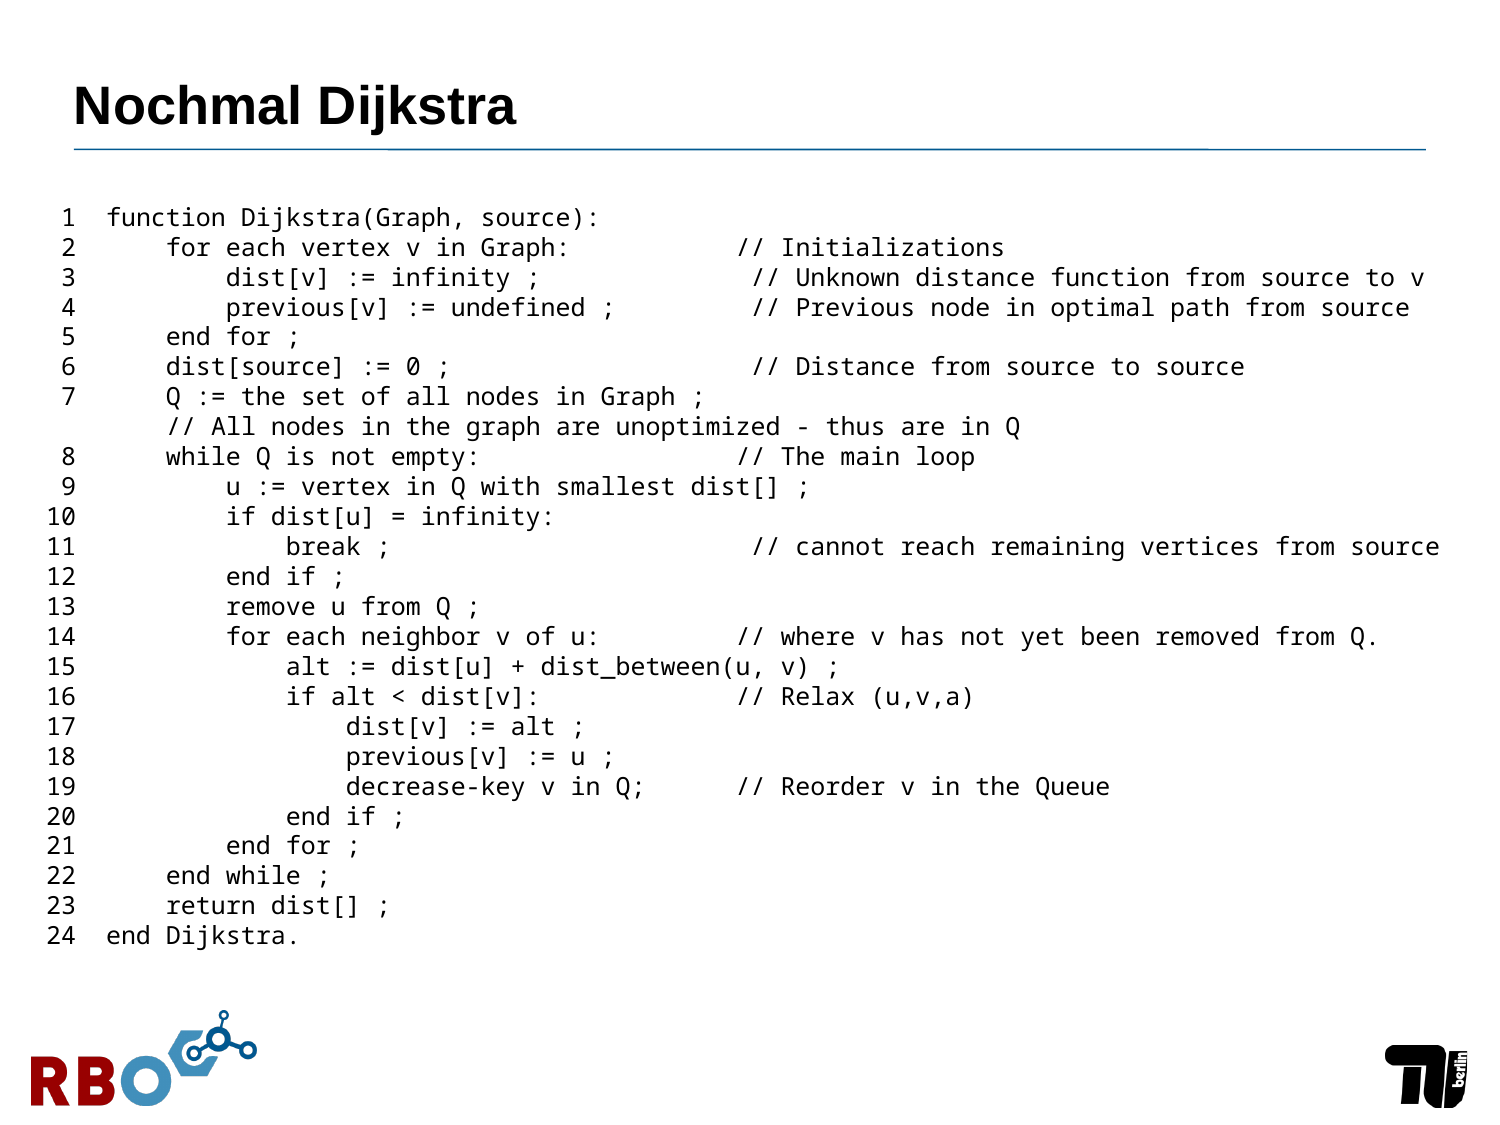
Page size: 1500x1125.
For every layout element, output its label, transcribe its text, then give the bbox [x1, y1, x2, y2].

picture [1377, 1045, 1468, 1108]
picture [31, 1010, 257, 1106]
text_box 1 function Dijkstra(Graph, source): 2 for each vertex v in Graph: // Initializations 3 dist[v] := infinity ; // Unknown distance function from source to v 4 previous[v] := undefined ; // Previous node in optimal path from source 5 end for ; 6 dist[source] := 0 ; // Distance from source to source 7 Q := the set of all nodes in Graph ; // All nodes in the graph are unoptimized - thus are in Q 8 while Q is not empty: // The main loop 9 u := vertex in Q with smallest dist[] ; 10 if dist[u] = infinity: 11 break ; // cannot reach remaining vertices from source 12 end if ; 13 remove u from Q ; 14 for each neighbor v of u: // where v has not yet been removed from Q. 15 alt := dist[u] + dist_between(u, v) ; 16 if alt < dist[v]: // Relax (u,v,a) 17 dist[v] := alt ; 18 previous[v] := u ; 19 decrease-key v in Q; // Reorder v in the Queue 20 end if ; 21 end for ; 22 end while ; 23 return dist[] ; 24 end Dijkstra. [31, 193, 1500, 957]
title Nochmal Dijkstra [73, 70, 1425, 173]
